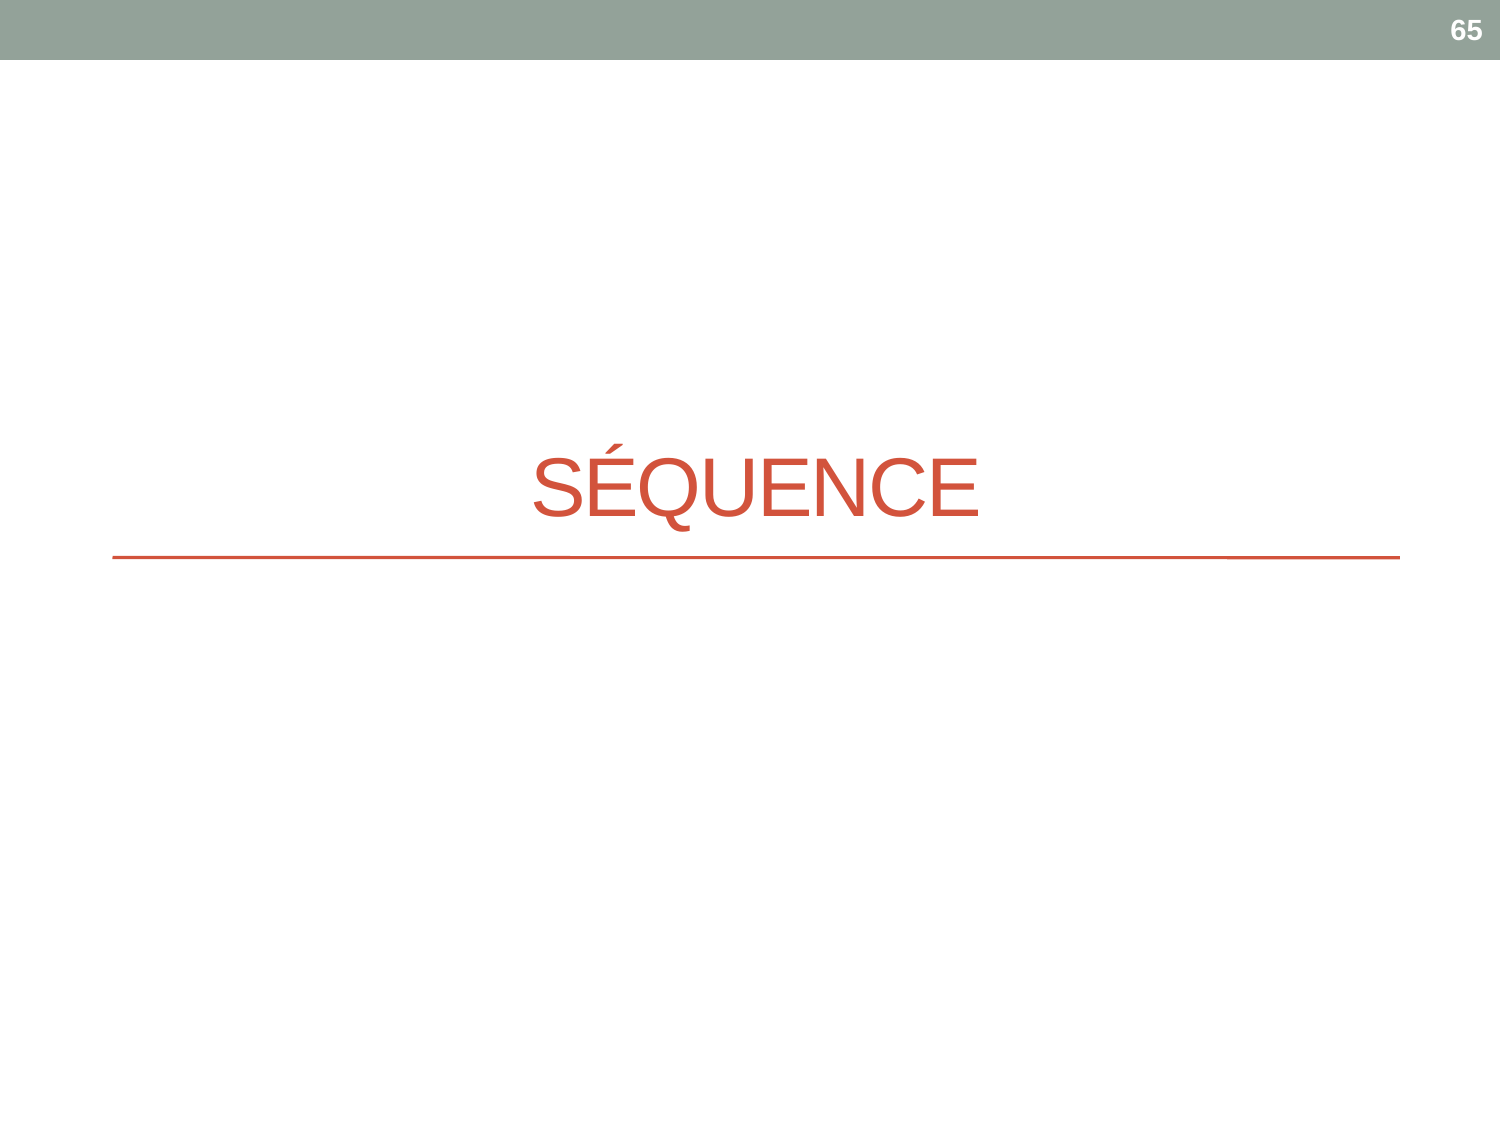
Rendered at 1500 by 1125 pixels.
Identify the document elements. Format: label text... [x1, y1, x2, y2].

slide_number 65 [1377, 0, 1498, 57]
title Séquence [112, 224, 1400, 542]
